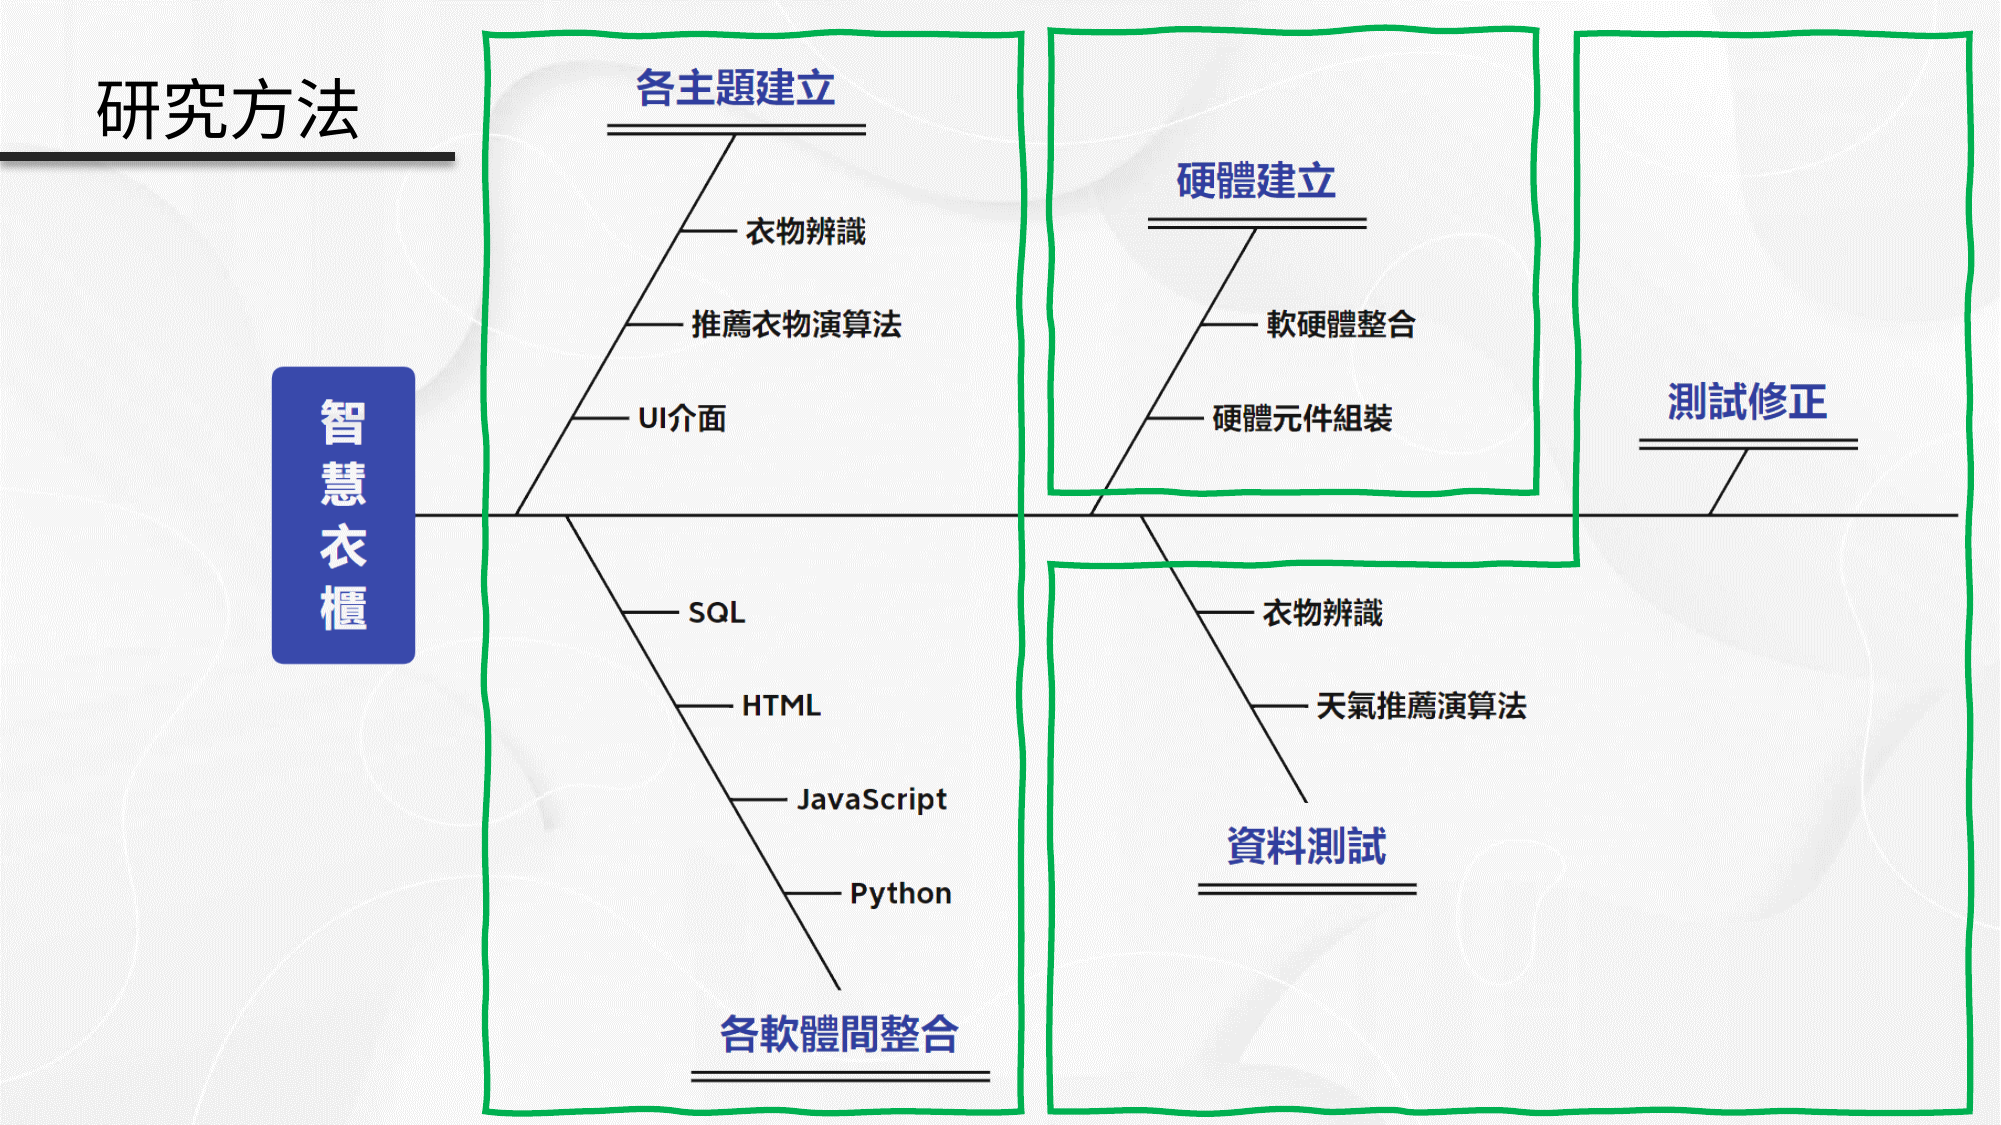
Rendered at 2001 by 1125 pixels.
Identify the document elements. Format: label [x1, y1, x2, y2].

picture [0, 0, 2000, 1125]
text_box [0, 60, 636, 157]
